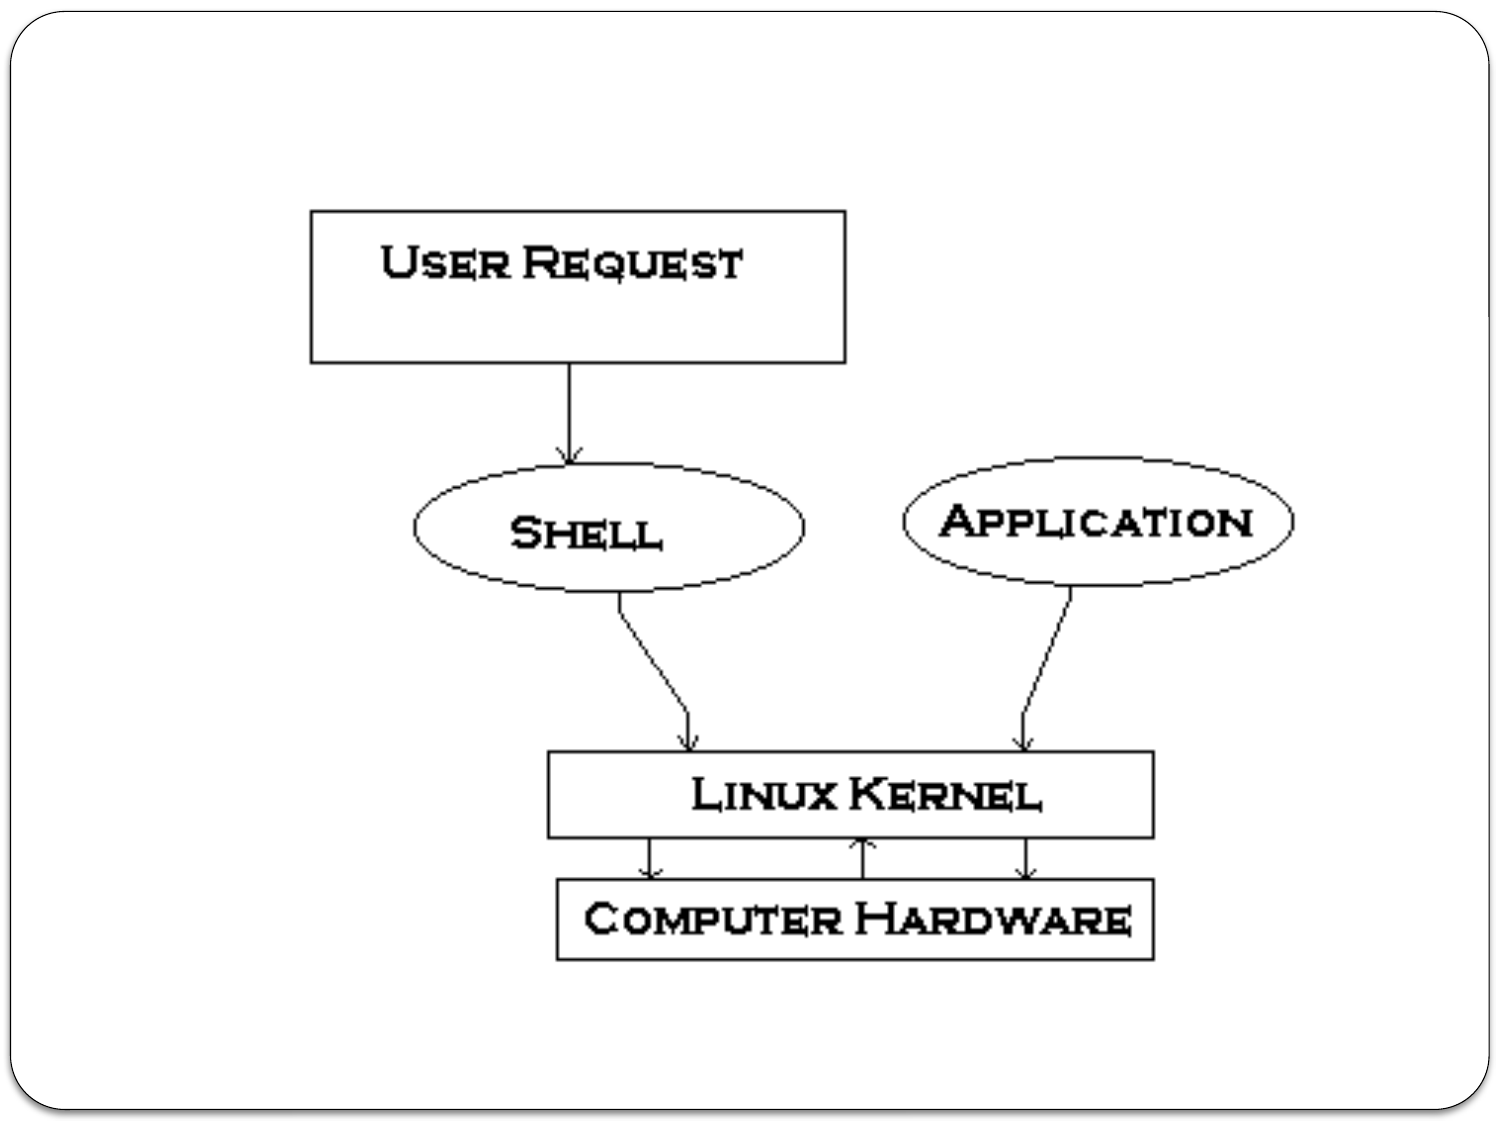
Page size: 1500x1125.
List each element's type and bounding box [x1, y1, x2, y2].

picture [292, 199, 1313, 971]
